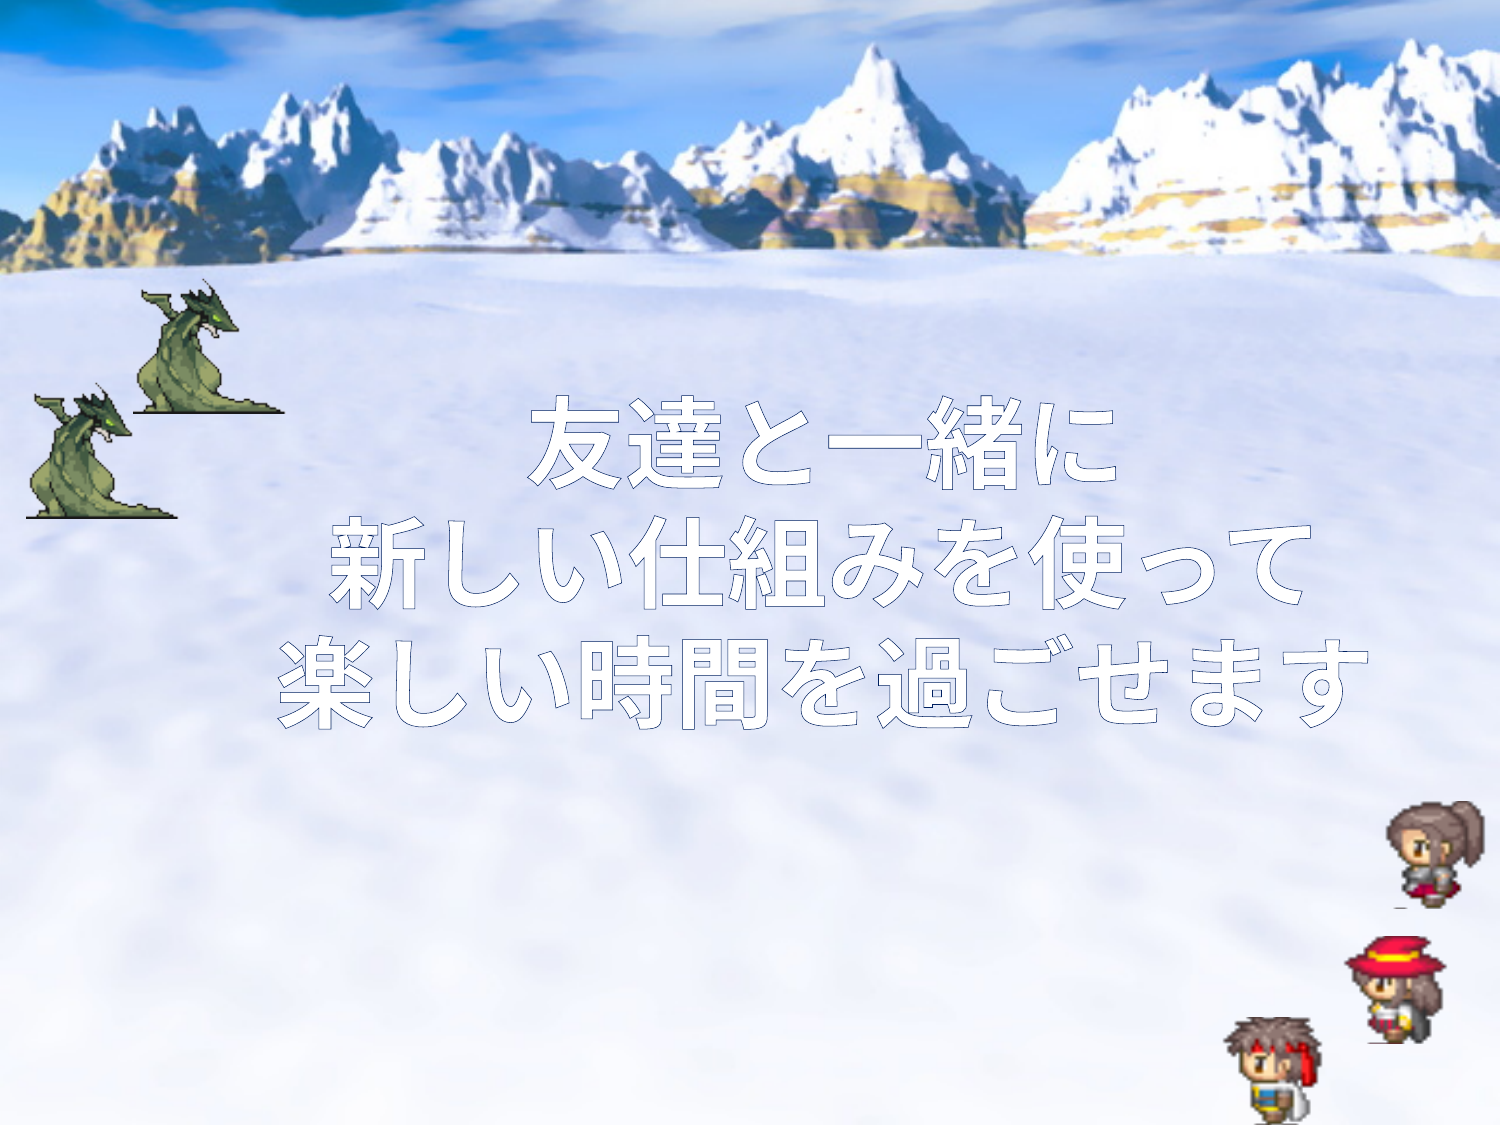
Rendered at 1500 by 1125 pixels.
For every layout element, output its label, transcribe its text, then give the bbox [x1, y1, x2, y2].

text_box 友達と一緒に 新しい仕組みを使って 楽しい時間を過ごせます [166, 373, 1484, 748]
picture [0, 0, 1500, 1125]
